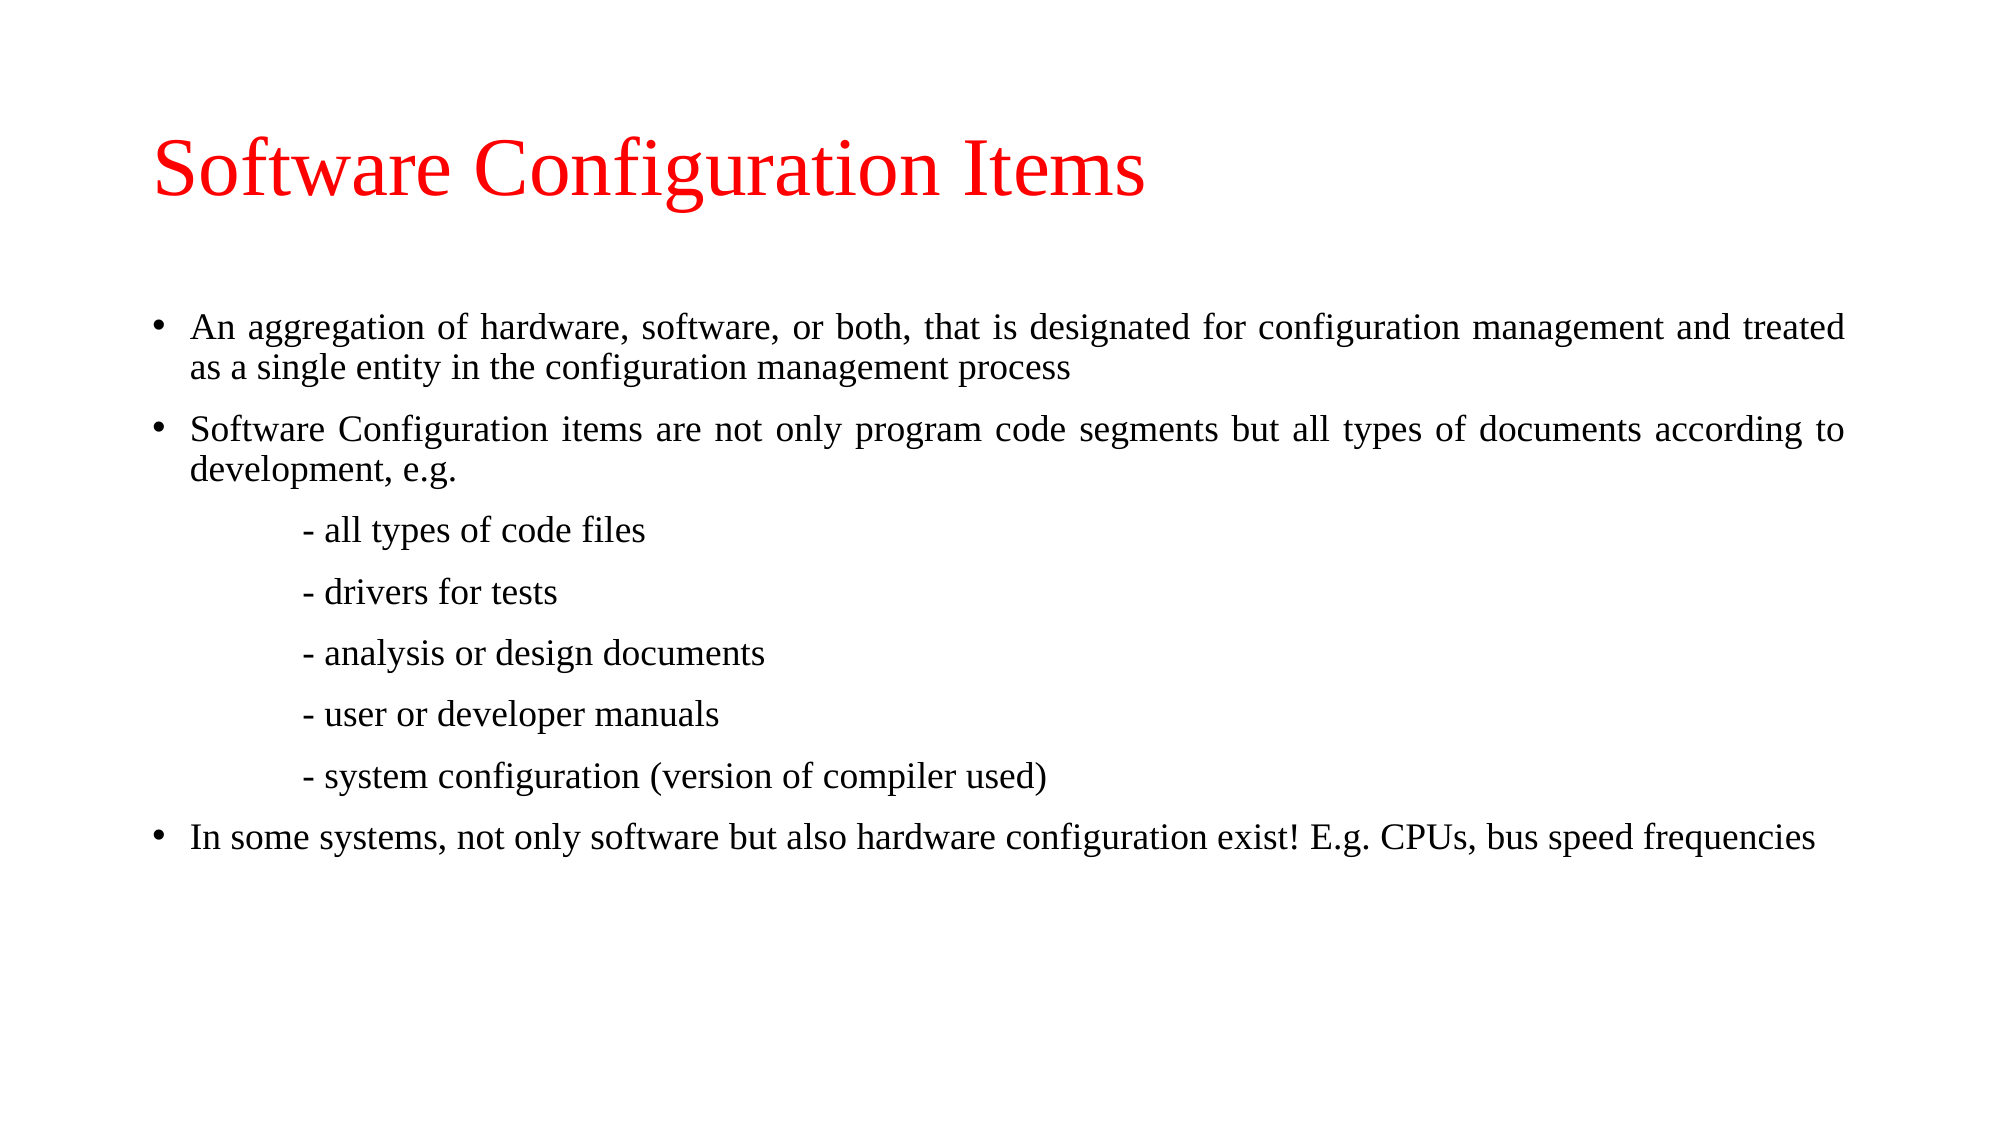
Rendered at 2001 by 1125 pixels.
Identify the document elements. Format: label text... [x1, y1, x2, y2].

list An aggregation of hardware, software, or both, that is designated for configuration management and treated as a single entity in the configuration management process Software Configuration items are not only program code segments but all types of documents according to development, e.g. - all types of code files - drivers for tests - analysis or design documents - user or developer manuals - system configuration (version of compiler used) In some systems, not only software but also hardware configuration exist! E.g. CPUs, bus speed frequencies [137, 299, 1863, 1014]
title Software Configuration Items [137, 59, 1863, 278]
